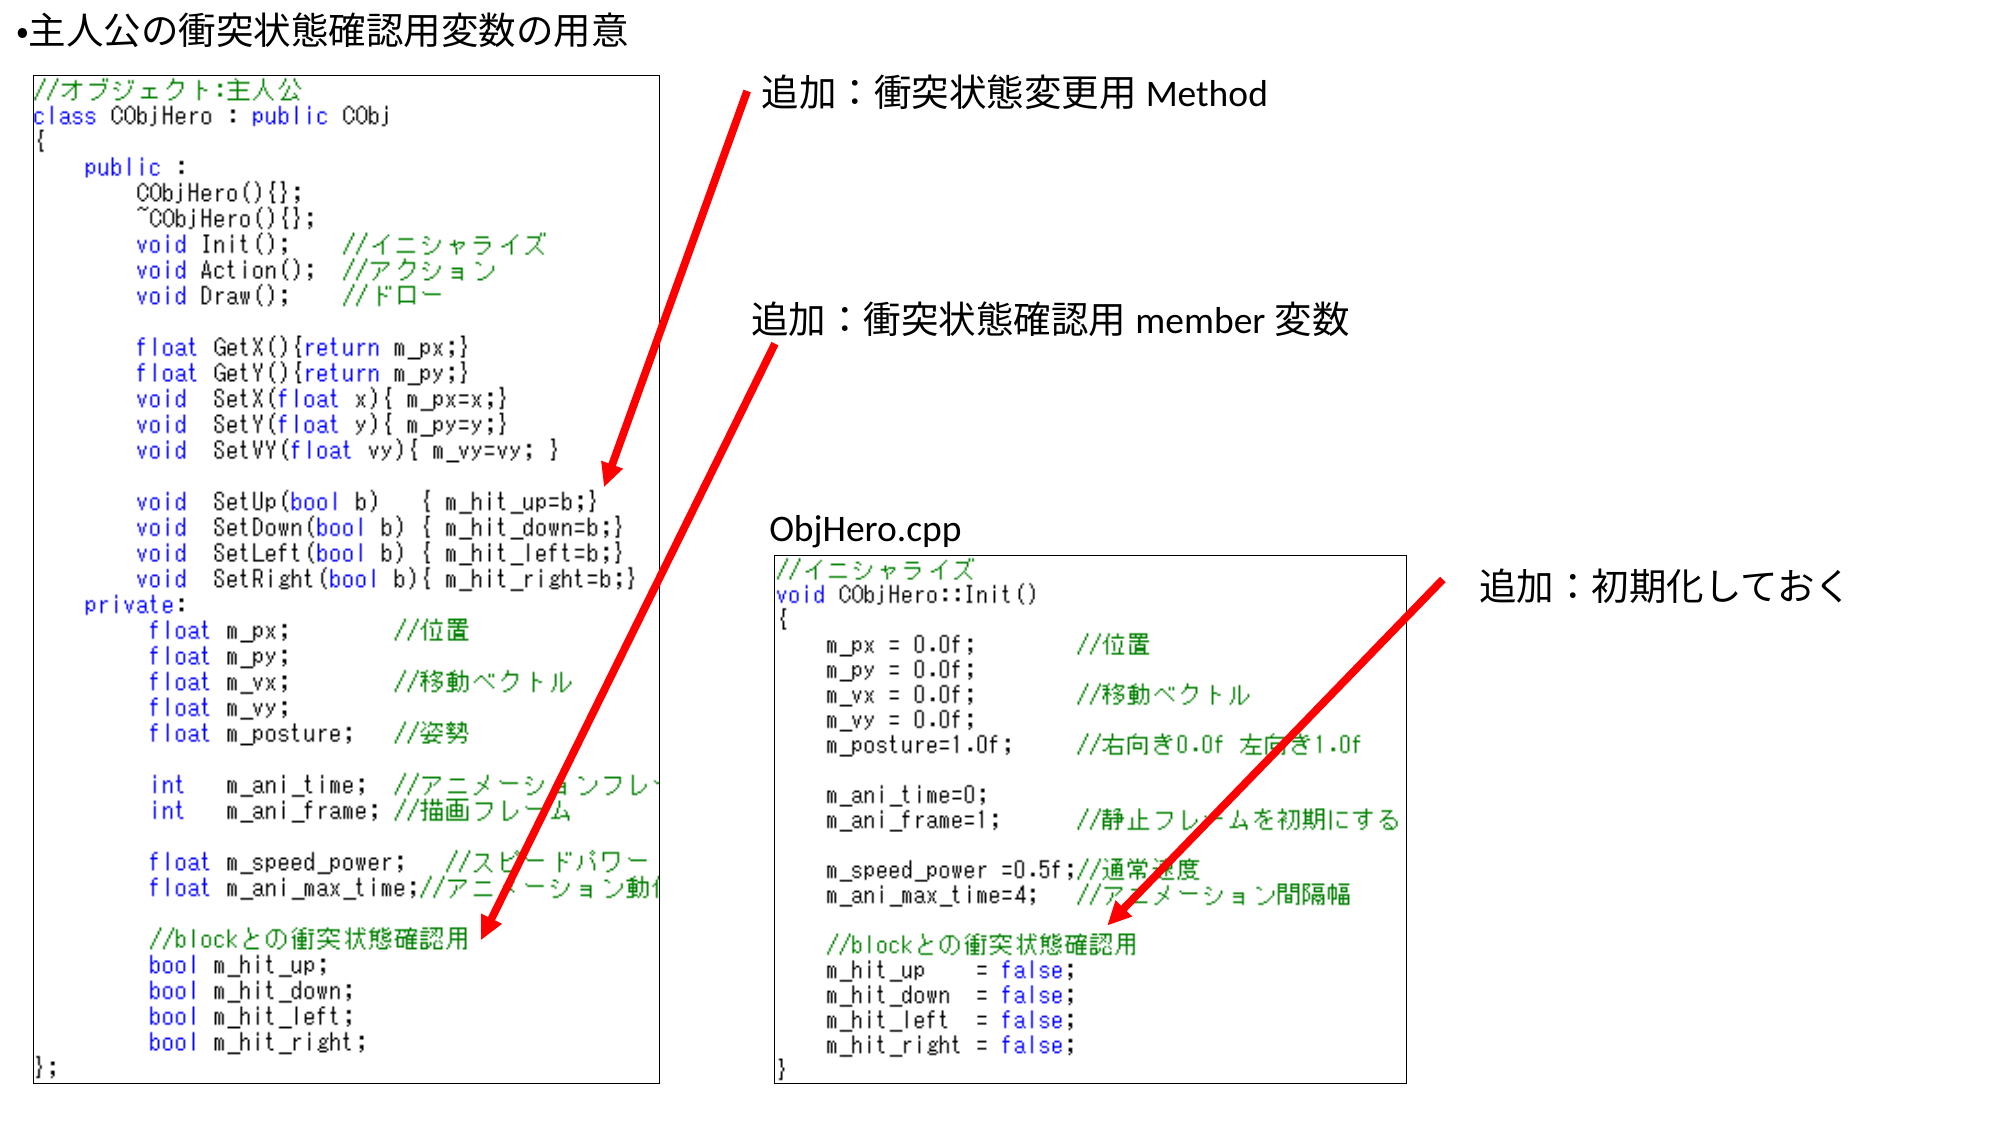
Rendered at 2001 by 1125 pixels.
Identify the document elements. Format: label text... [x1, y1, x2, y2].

text_box 追加：衝突状態変更用Method [747, 61, 1283, 121]
text_box 追加：初期化しておく [1464, 555, 1882, 616]
text_box ObjHero.cpp [775, 496, 977, 555]
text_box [604, 91, 752, 487]
picture [33, 75, 660, 1084]
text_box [1107, 579, 1443, 926]
picture [774, 555, 1407, 1084]
text_box 追加：衝突状態確認用member変数 [752, 289, 1365, 349]
text_box ・主人公の衝突状態確認用変数の用意 [1, 0, 644, 60]
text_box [481, 343, 775, 940]
